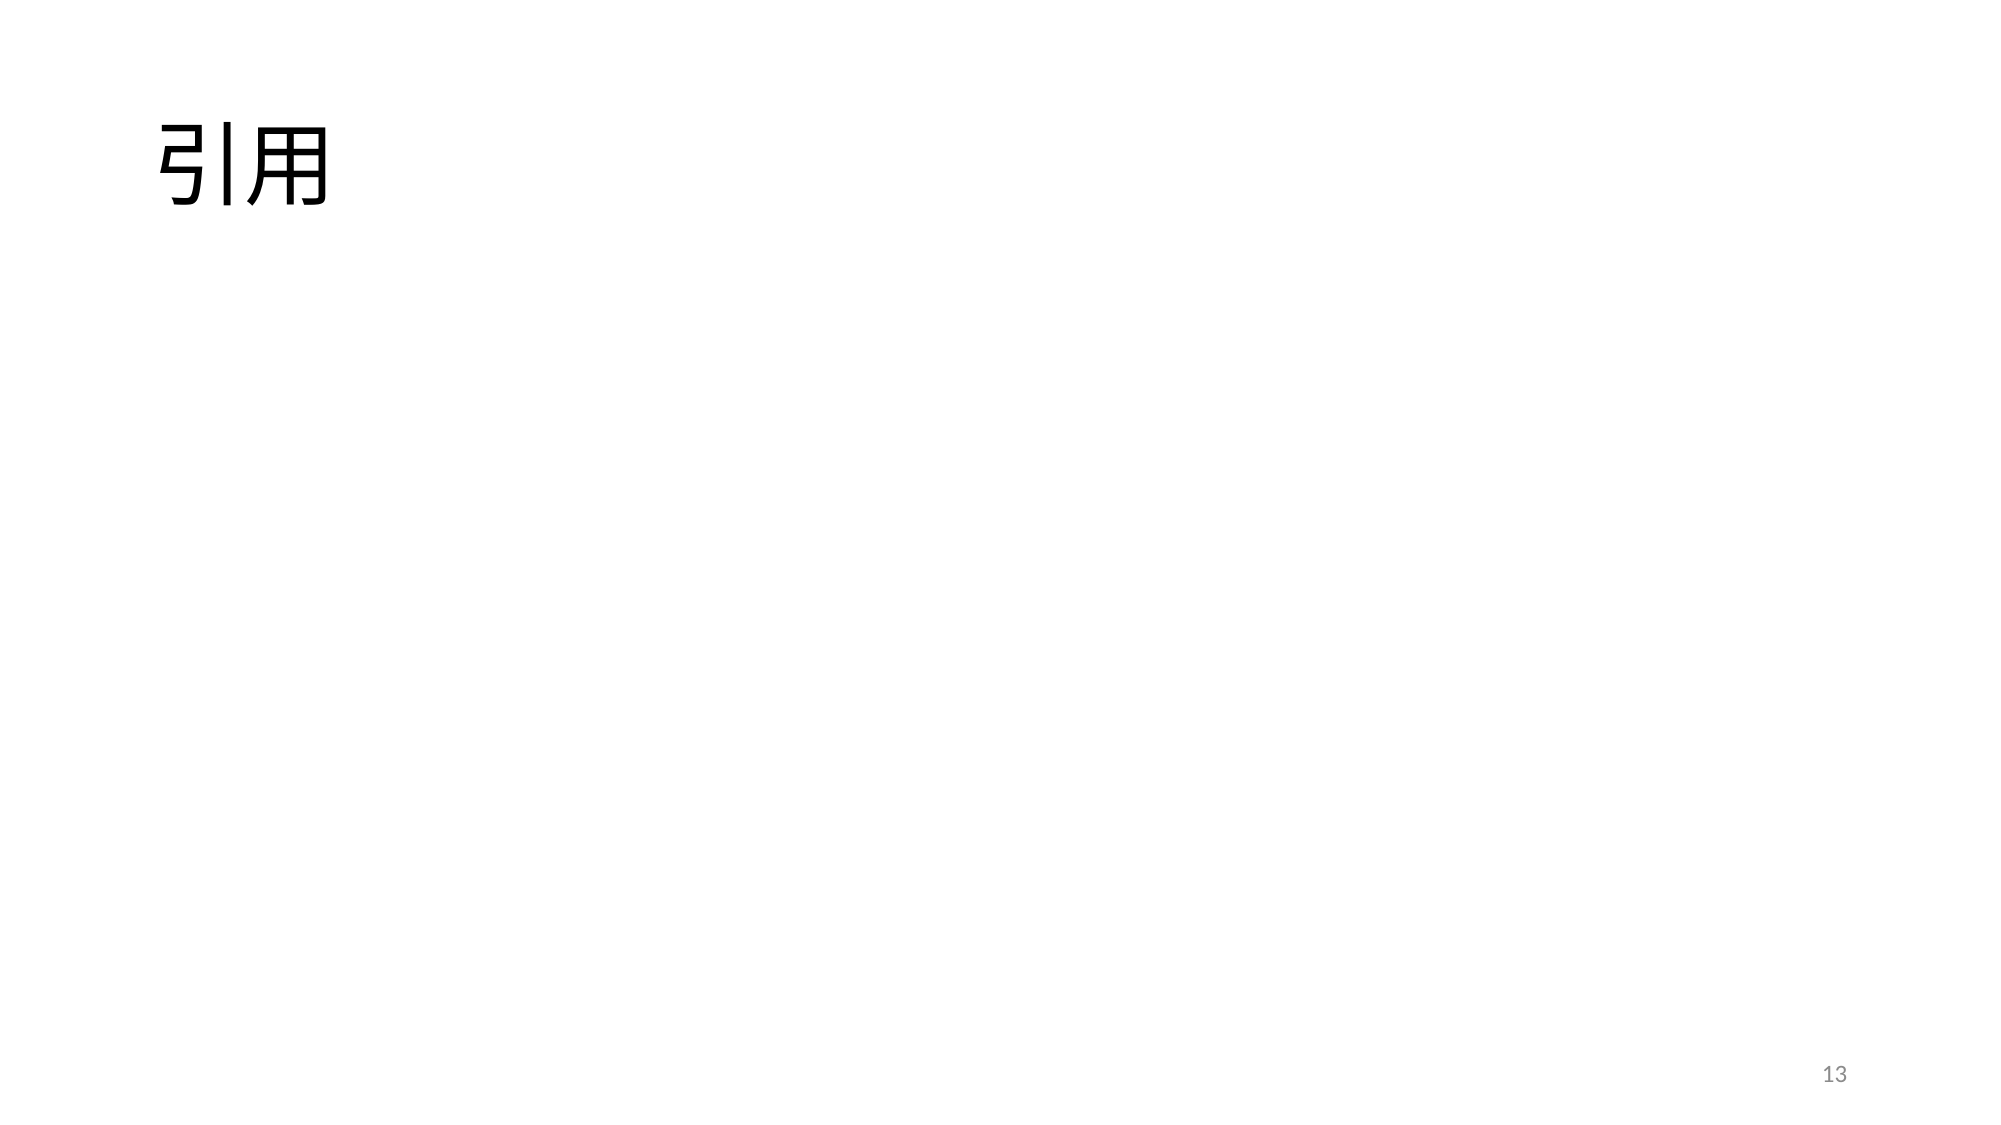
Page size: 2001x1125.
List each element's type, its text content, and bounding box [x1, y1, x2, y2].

slide_number 13 [1412, 1042, 1863, 1103]
title 引用 [137, 59, 1863, 278]
